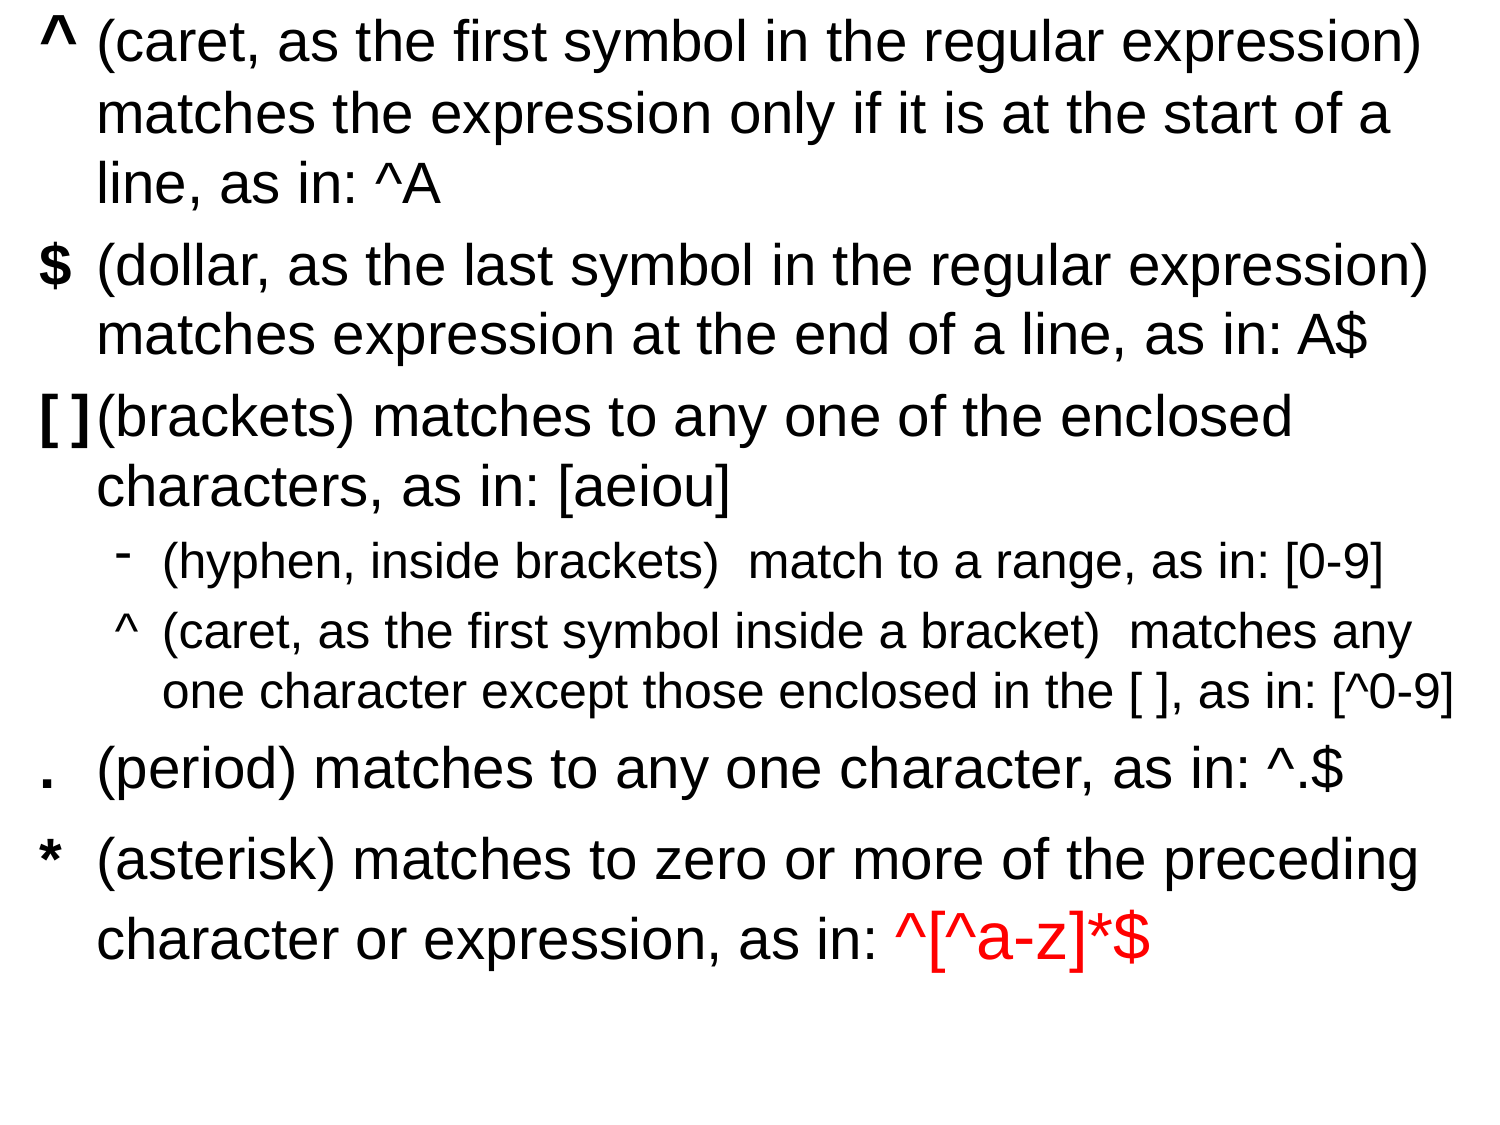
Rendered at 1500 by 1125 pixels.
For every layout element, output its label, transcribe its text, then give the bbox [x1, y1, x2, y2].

list ^ (caret, as the first symbol in the regular expression) matches the expression only if it is at the start of a line, as in: ^A $ (dollar, as the last symbol in the regular expression) matches expression at the end of a line, as in: A$ [ ] (brackets) matches to any one of the enclosed characters, as in: [aeiou] (hyphen, inside brackets) match to a range, as in: [0-9] ^ (caret, as the first symbol inside a bracket) matches any one character except those enclosed in the [ ], as in: [^0-9] . (period) matches to any one character, as in: ^.$ * (asterisk) matches to zero or more of the preceding character or expression, as in: ^[^a-z]*$ [24, 0, 1500, 1088]
